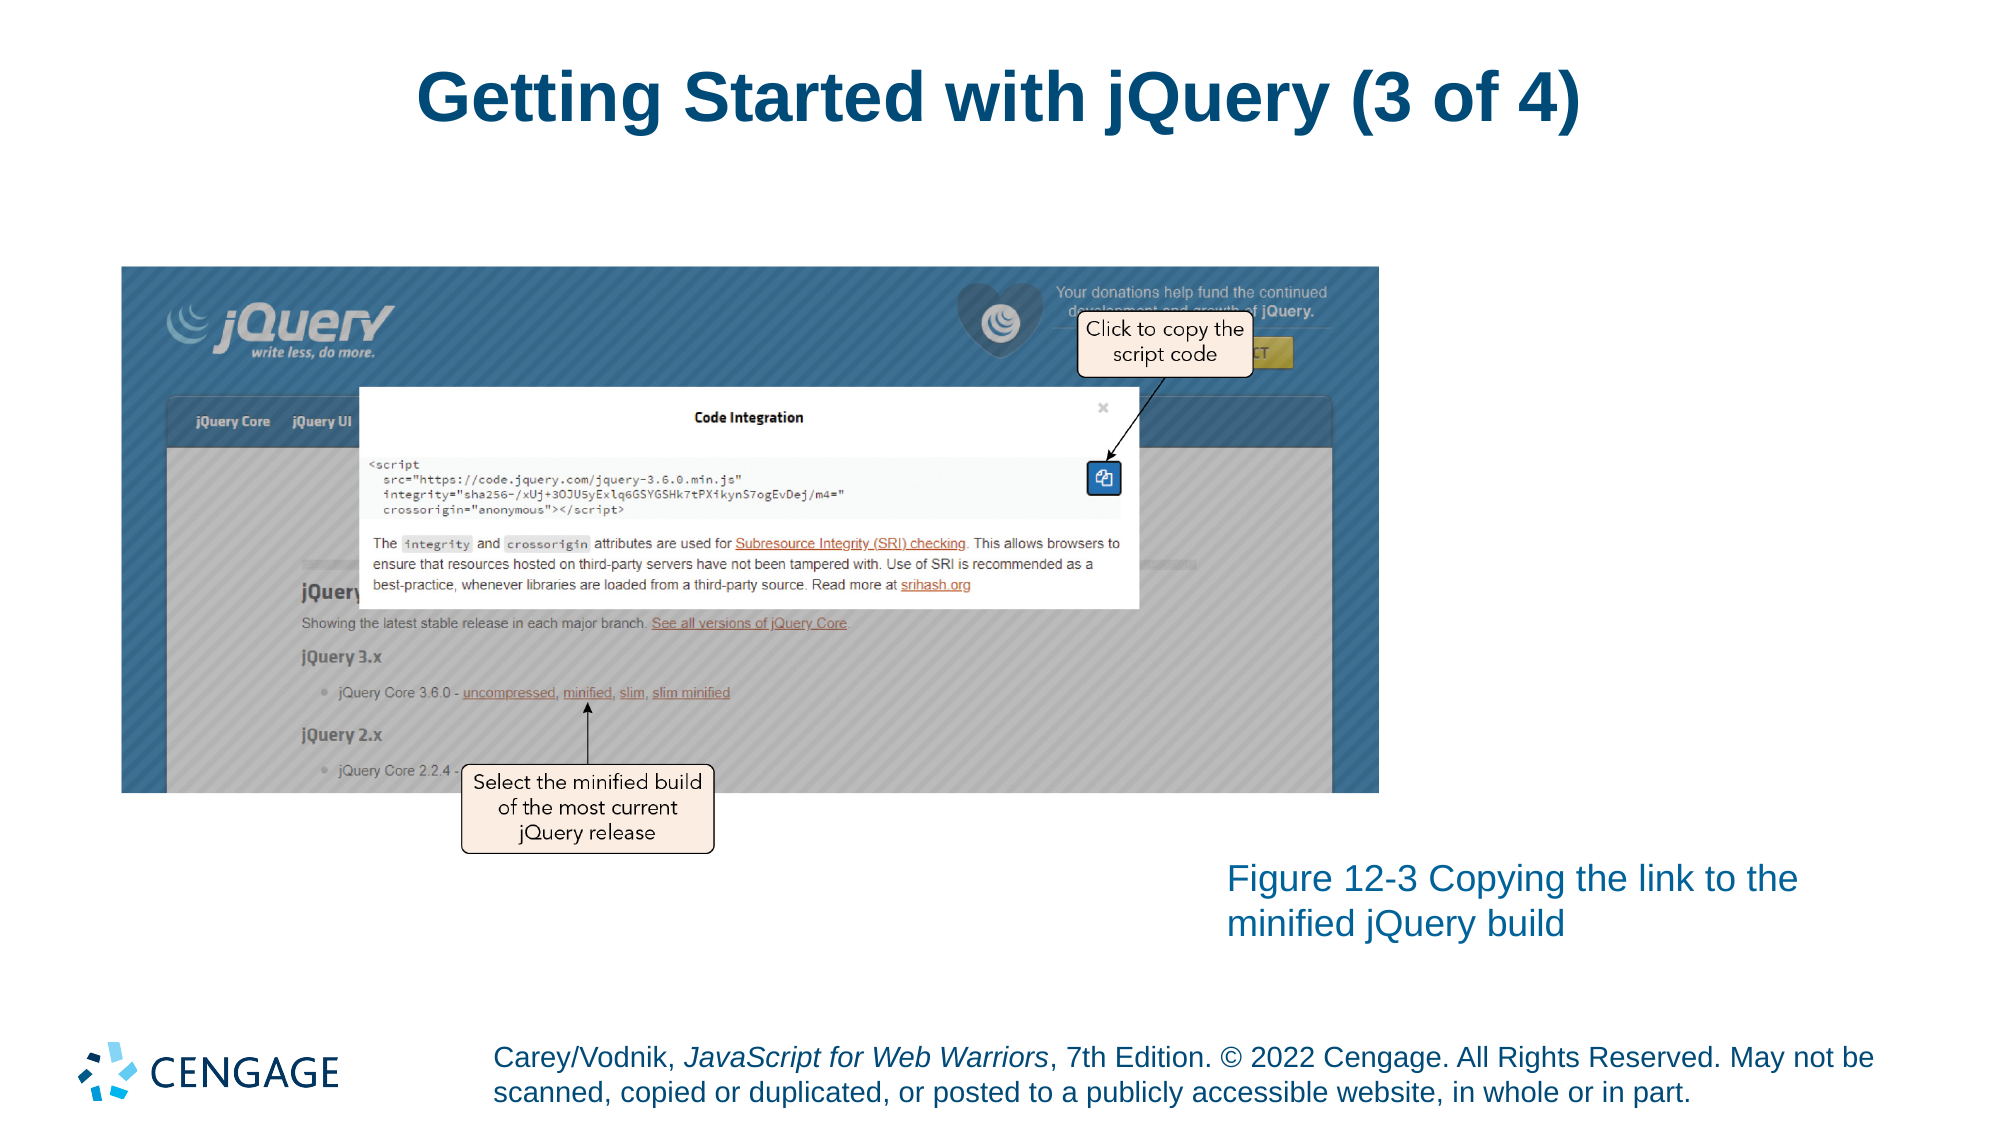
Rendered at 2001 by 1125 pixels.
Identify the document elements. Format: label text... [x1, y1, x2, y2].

title Getting Started with jQuery (3 of 4) [137, 59, 1863, 171]
list Figure 12-3 Copying the link to the minified jQuery build [1226, 854, 1880, 965]
picture [78, 1042, 338, 1101]
picture [119, 265, 1380, 855]
